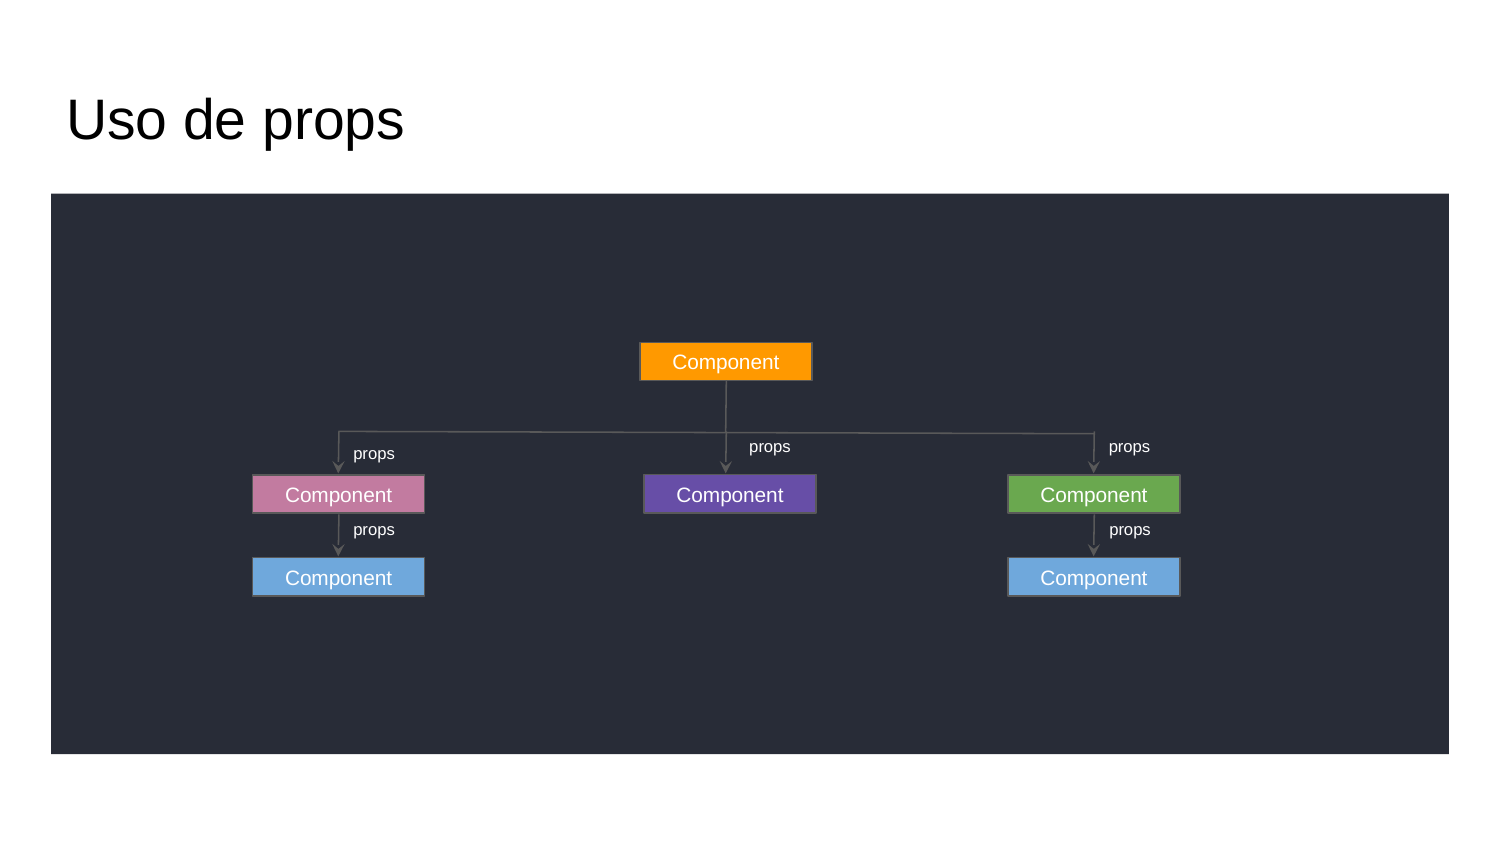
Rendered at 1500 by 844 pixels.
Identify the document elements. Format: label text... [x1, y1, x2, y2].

text_box Component [1008, 474, 1180, 513]
list [51, 193, 1449, 755]
text_box props [1094, 508, 1173, 549]
text_box Component [1008, 557, 1180, 596]
text_box props [734, 442, 812, 466]
title Uso de props [51, 72, 1449, 167]
text_box props [1093, 425, 1172, 466]
text_box Component [644, 474, 816, 513]
text_box Component [640, 342, 812, 381]
text_box props [343, 442, 416, 474]
text_box props [338, 508, 416, 549]
text_box Component [252, 474, 425, 513]
text_box props [734, 425, 812, 429]
text_box Component [252, 557, 425, 596]
